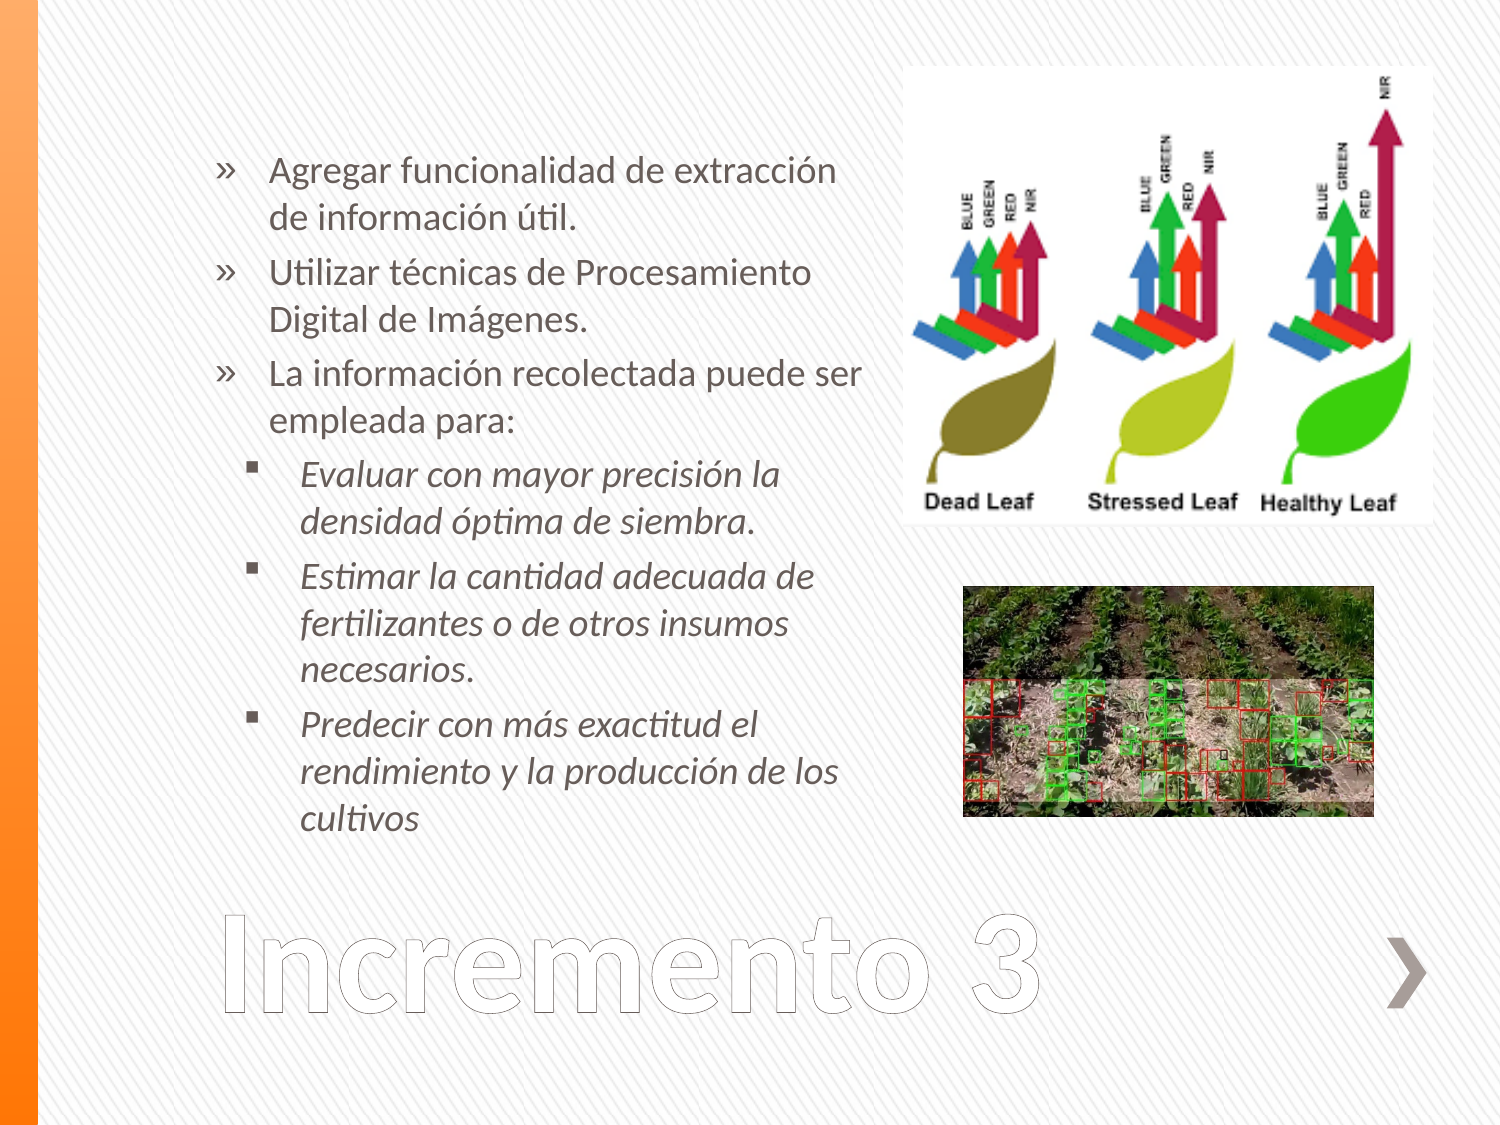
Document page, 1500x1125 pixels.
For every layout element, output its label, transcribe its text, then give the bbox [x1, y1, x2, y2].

title Incremento 3 [200, 862, 1388, 1050]
picture [962, 585, 1374, 817]
picture [903, 66, 1434, 528]
list Agregar funcionalidad de extracción de información útil. Utilizar técnicas de Procesamiento Digital de Imágenes. La información recolectada puede ser empleada para: Evaluar con mayor precisión la densidad óptima de siembra. Estimar la cantidad adecuada de fertilizantes o de otros insumos necesarios. Predecir con más exactitud el rendimiento y la producción de los cultivos [200, 137, 880, 863]
